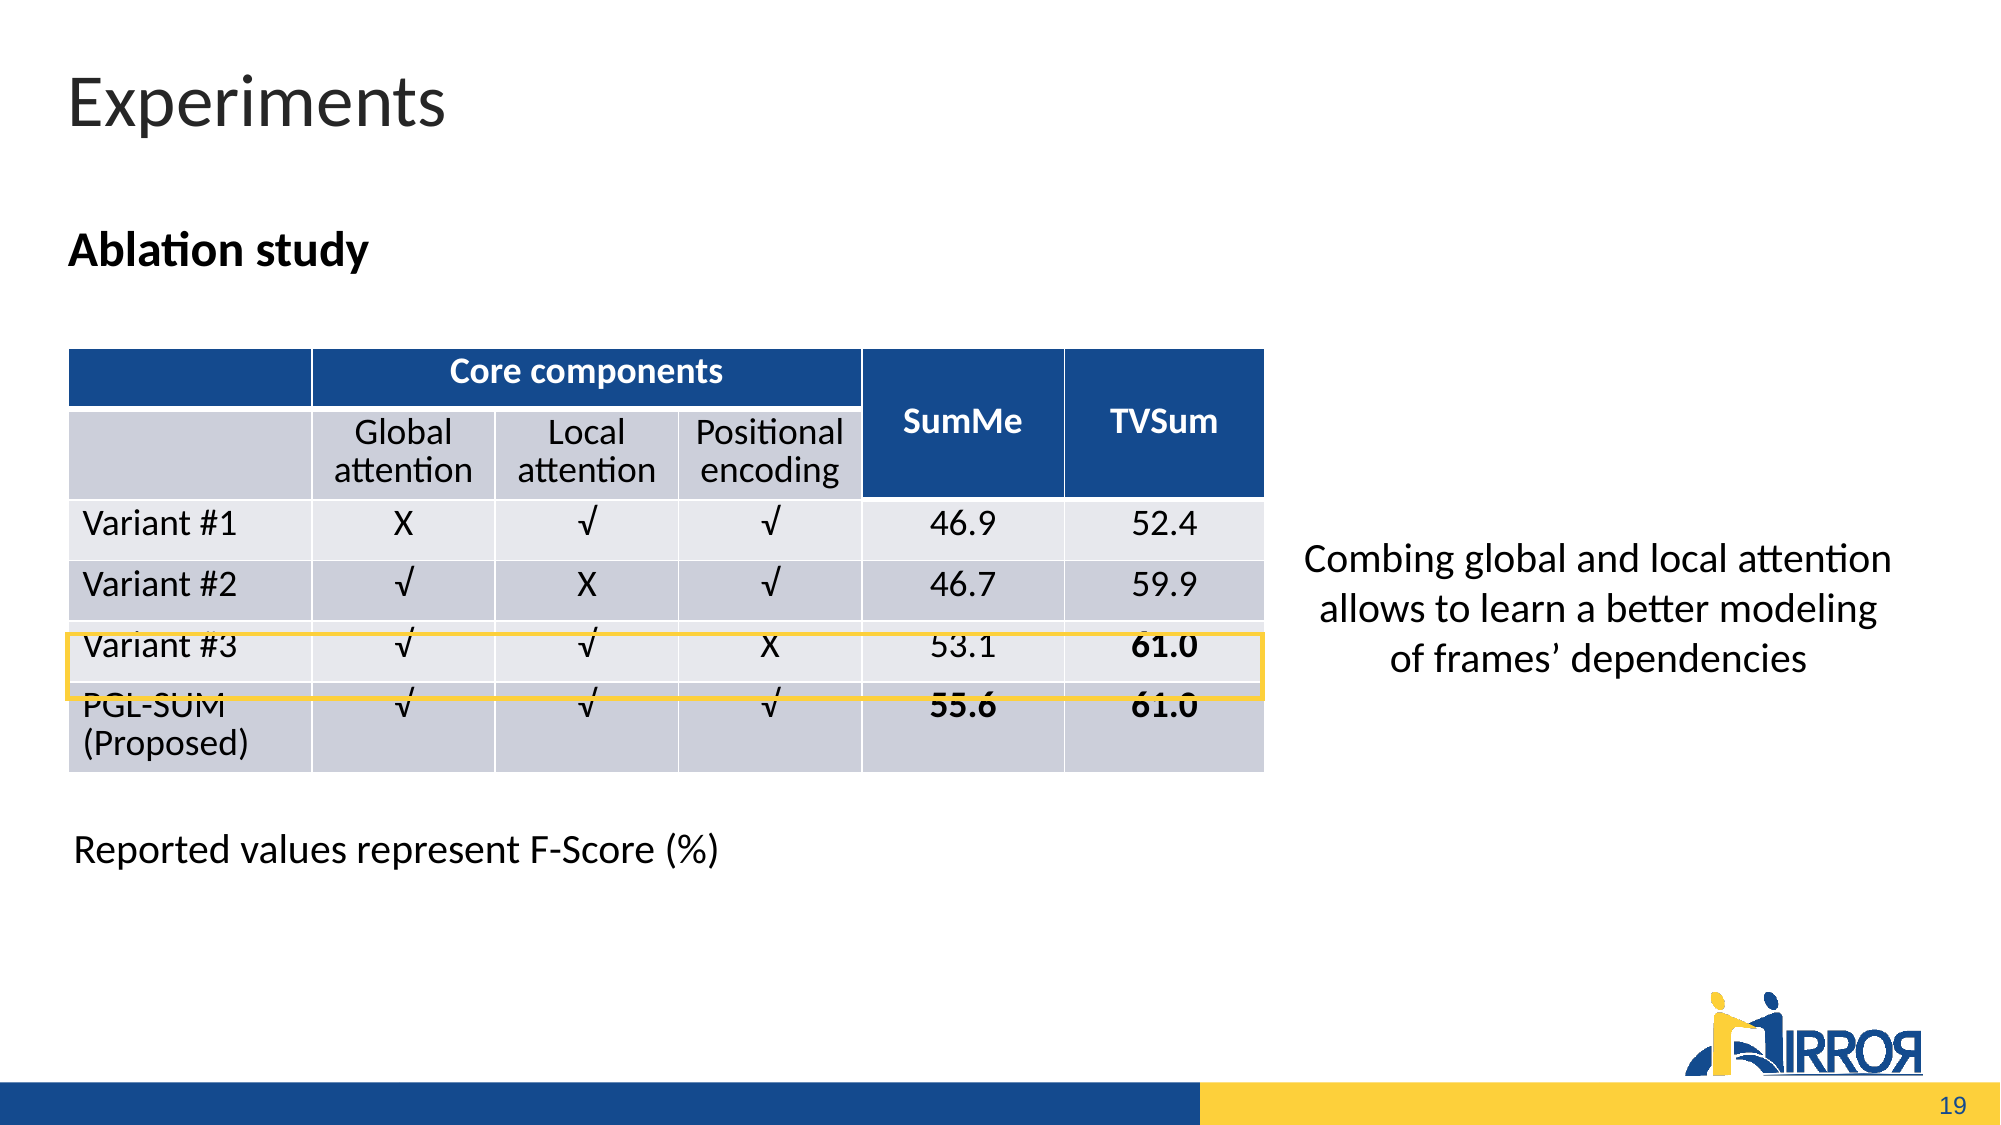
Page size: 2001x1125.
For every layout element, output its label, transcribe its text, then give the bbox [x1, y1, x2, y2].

table_cell 55.6 [863, 699, 1064, 772]
text_box Reported values represent F-Score (%) [58, 814, 873, 891]
table_cell X [496, 561, 678, 620]
table_cell 52.4 [1065, 502, 1264, 560]
table_cell √ [496, 622, 678, 633]
table_cell √ [679, 561, 861, 620]
table_cell PGL-SUM (Proposed) [69, 699, 311, 772]
table_cell Local attention [496, 412, 678, 499]
table_cell Variant #3 [69, 622, 311, 633]
list Experiments [53, 42, 1952, 162]
table_cell Variant #2 [69, 561, 311, 620]
table_cell √ [679, 699, 861, 772]
table_cell X [679, 622, 861, 633]
table_cell √ [679, 501, 861, 560]
table_cell √ [496, 699, 678, 772]
table_cell Variant #1 [69, 501, 311, 560]
picture [1681, 1002, 1925, 1074]
table_header TVSum [1065, 349, 1264, 497]
table_cell 46.7 [863, 561, 1064, 620]
text_box [66, 633, 1264, 699]
table_cell √ [496, 501, 678, 560]
text_box Combing global and local attention allows to learn a better modeling of frames’ dependencies [1286, 523, 1911, 689]
table_cell Positional encoding [679, 412, 861, 499]
table_cell 46.9 [863, 502, 1064, 560]
table_cell √ [313, 561, 494, 620]
list Ablation study [53, 208, 1966, 1002]
table_cell 53.1 [863, 622, 1064, 633]
table_header SumMe [863, 349, 1064, 497]
table_header Core components [313, 349, 861, 406]
slide_number 19 [1532, 1074, 1983, 1125]
table_header [69, 349, 311, 406]
table_cell [69, 412, 311, 499]
table_cell Global attention [313, 412, 494, 499]
table_cell 59.9 [1065, 561, 1264, 620]
table_cell √ [313, 622, 494, 633]
table_cell 61.0 [1065, 622, 1264, 633]
table_cell X [313, 501, 494, 560]
table_cell √ [313, 699, 494, 772]
table_cell 61.0 [1065, 699, 1264, 772]
